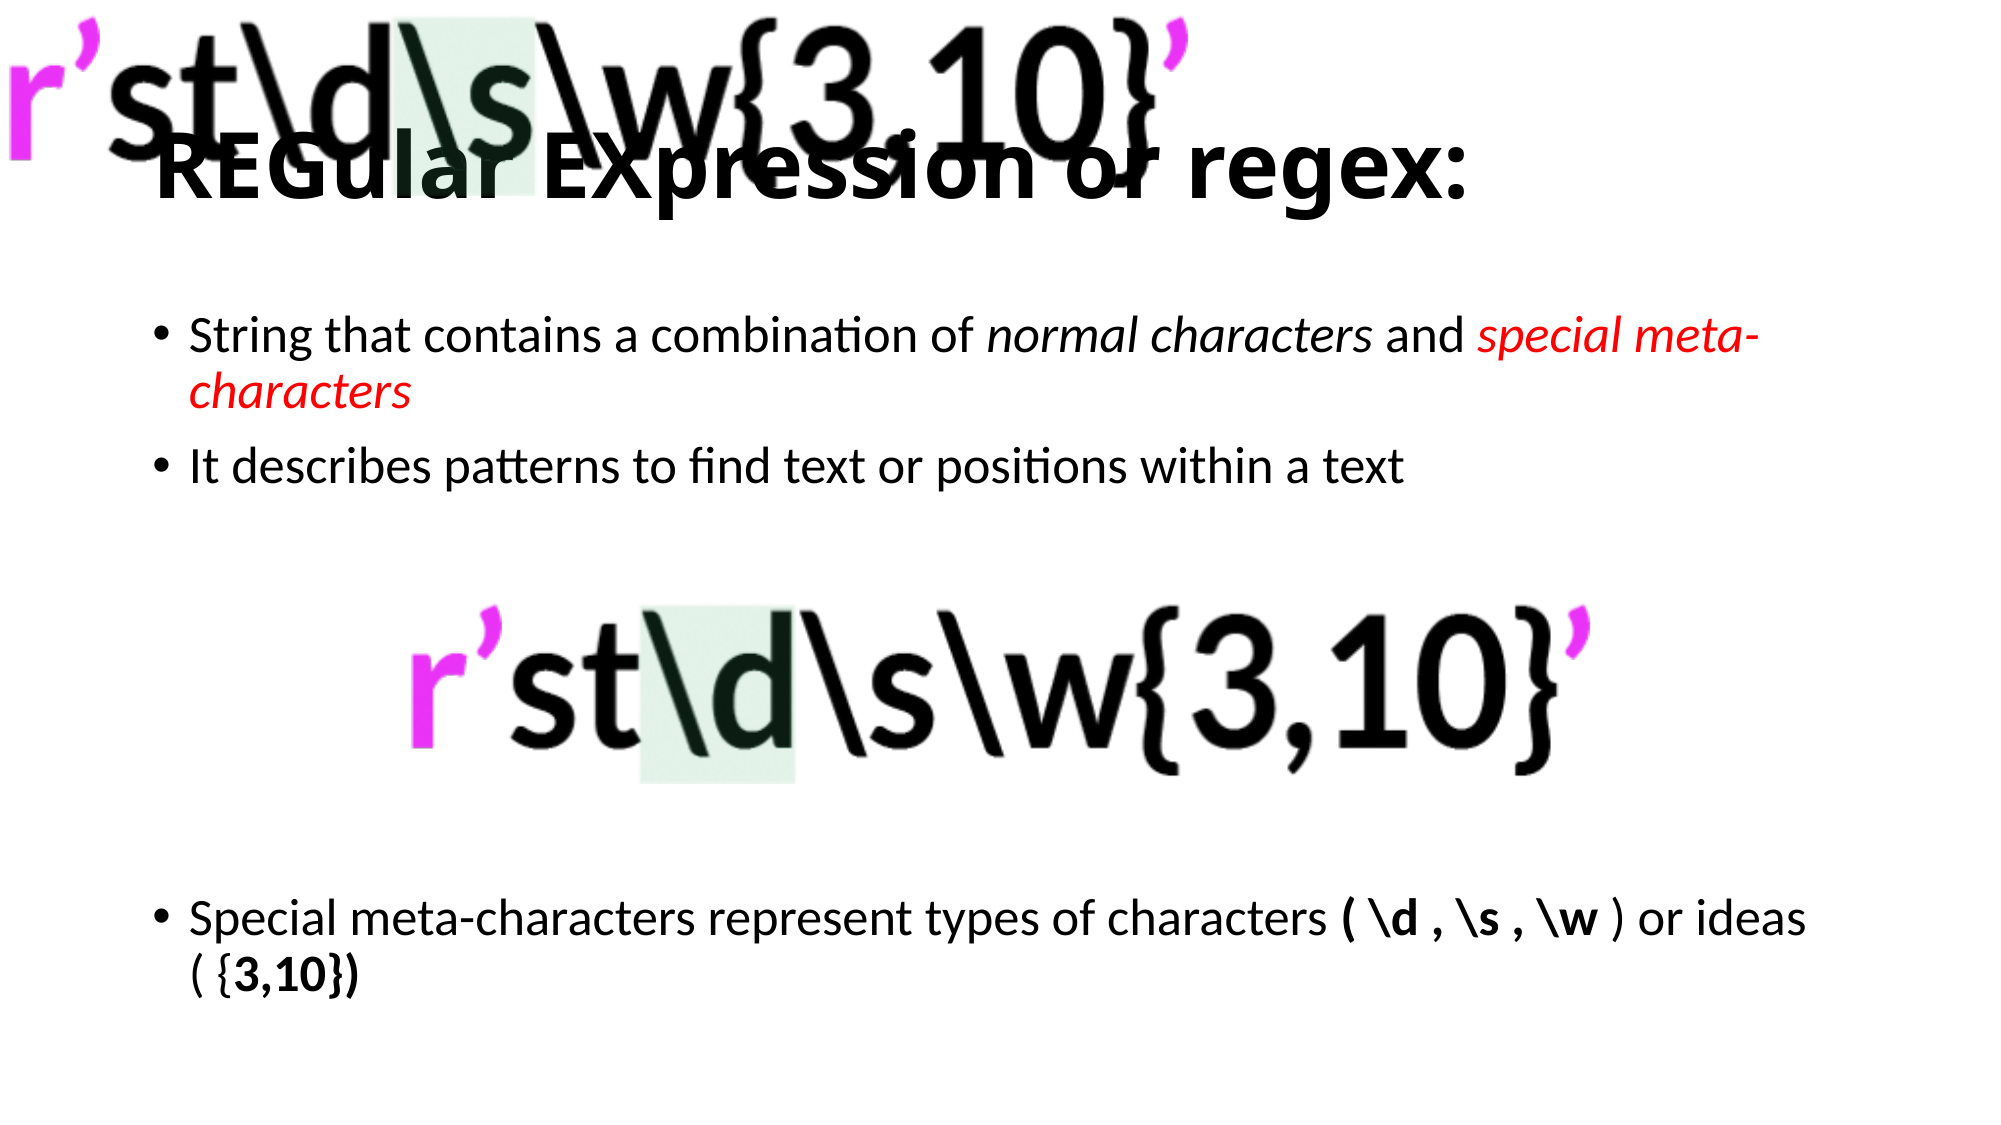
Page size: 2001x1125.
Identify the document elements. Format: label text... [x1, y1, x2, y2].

list String that contains a combination of normal characters and special meta-characters It describes patterns to find text or positions within a text Special meta-characters represent types of characters ( \d , \s , \w ) or ideas ( {3,10}) [137, 299, 1863, 1014]
picture [402, 587, 1598, 784]
title REGular EXpression or regex: [137, 59, 1863, 278]
picture [0, 0, 1196, 196]
